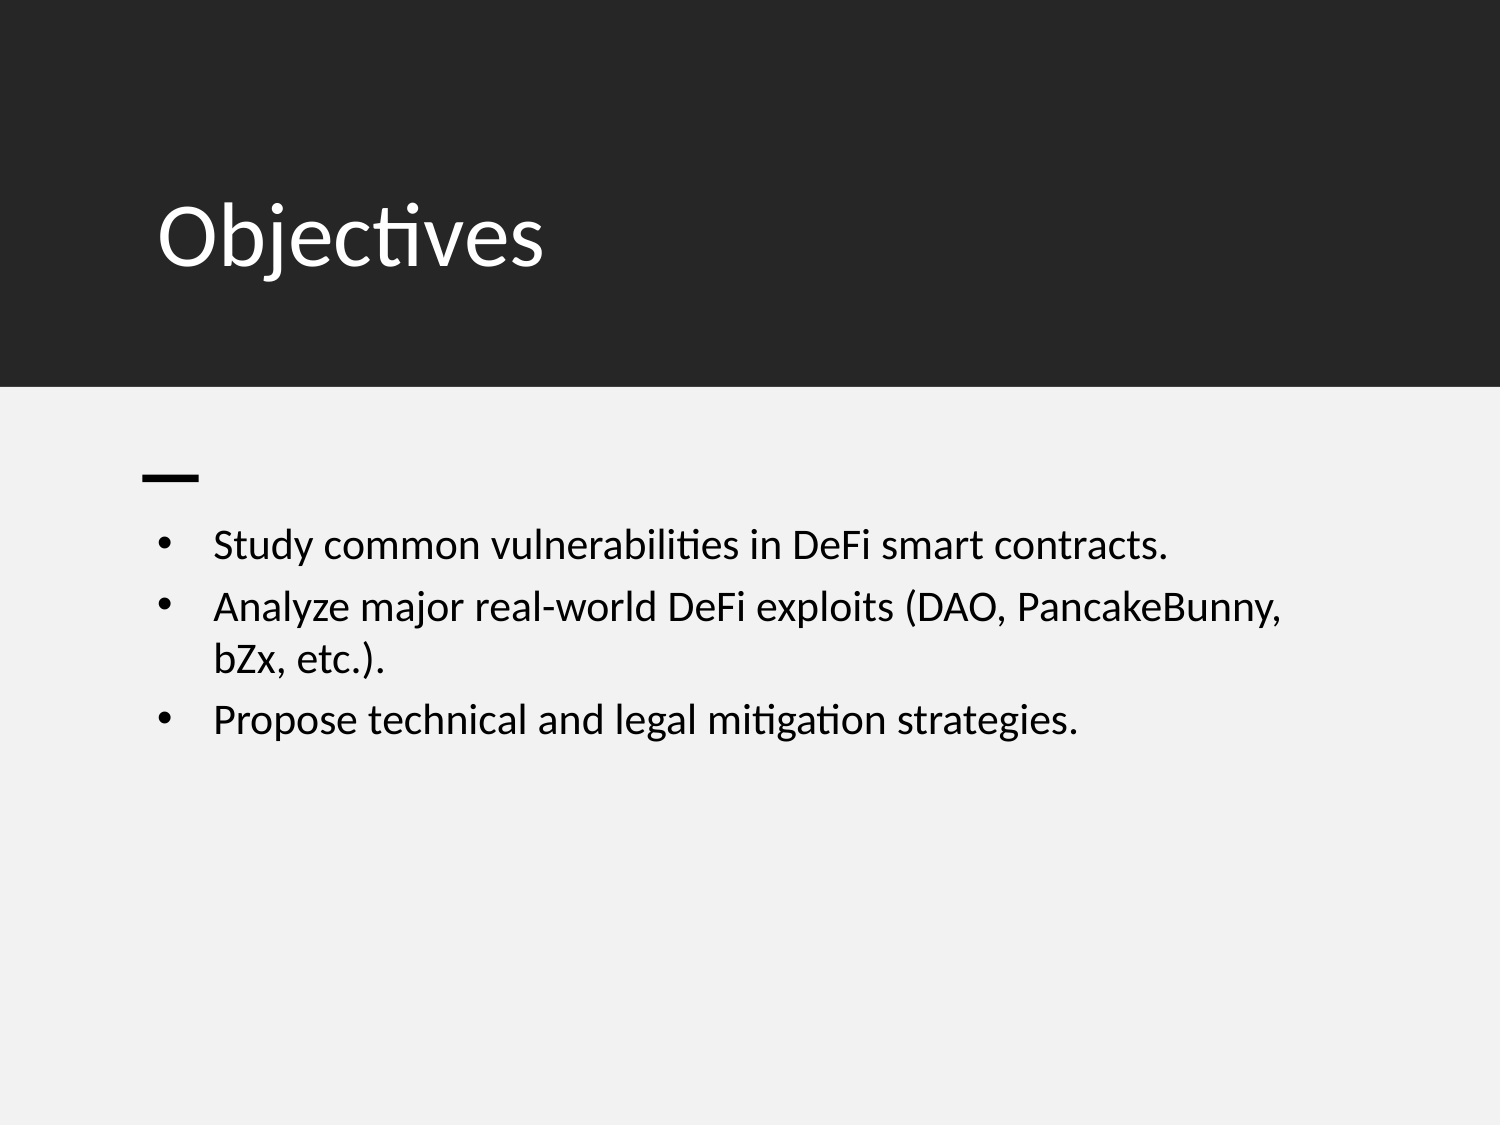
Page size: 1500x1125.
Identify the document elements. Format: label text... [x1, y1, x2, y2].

title Objectives [142, 104, 1359, 354]
text_box [140, 473, 201, 484]
list Study common vulnerabilities in DeFi smart contracts. Analyze major real-world DeFi exploits (DAO, PancakeBunny, bZx, etc.). Propose technical and legal mitigation strategies. [142, 508, 1359, 1014]
text_box [0, 385, 1500, 1125]
text_box [0, 0, 1500, 385]
